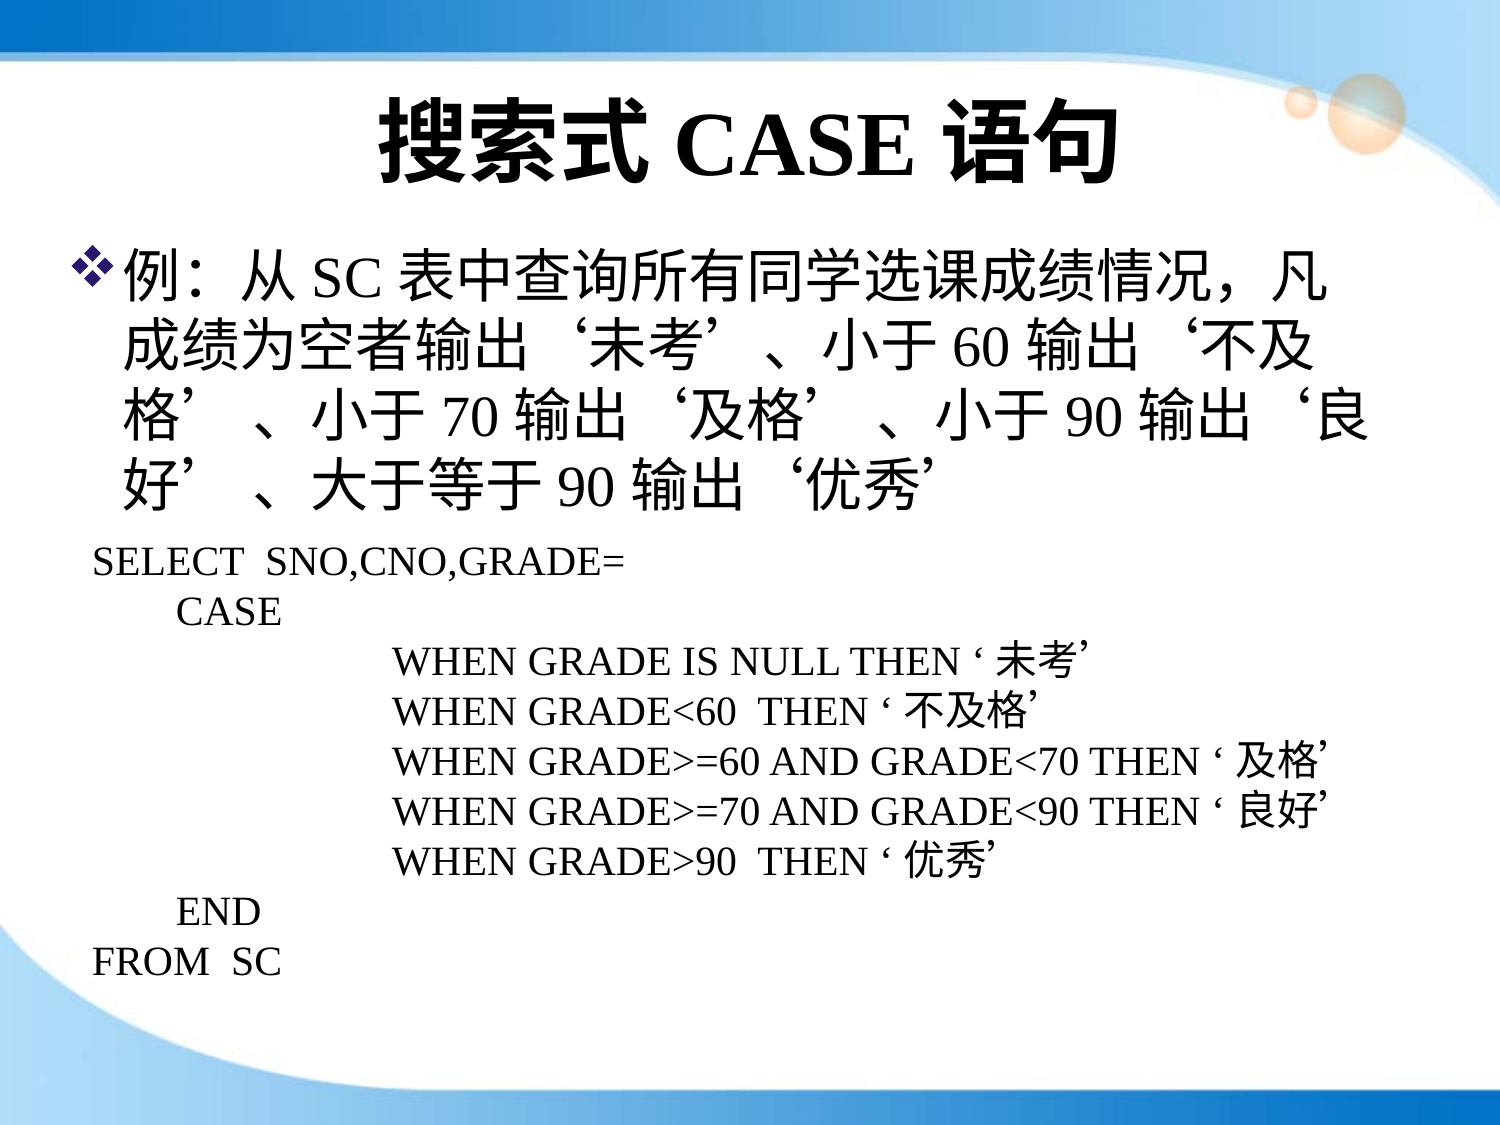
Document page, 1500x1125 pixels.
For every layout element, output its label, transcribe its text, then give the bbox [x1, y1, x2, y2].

list 例：从SC表中查询所有同学选课成绩情况，凡成绩为空者输出‘未考’、小于60输出‘不及格’ 、小于70输出‘及格’ 、小于90输出‘良好’ 、大于等于90输出‘优秀’ [51, 230, 1402, 574]
title 搜索式CASE语句 [75, 45, 1425, 233]
picture [0, 0, 1500, 1125]
text_box SELECT SNO,CNO,GRADE= CASE WHEN GRADE IS NULL THEN ‘未考’ WHEN GRADE<60 THEN ‘不及格’ WHEN GRADE>=60 AND GRADE<70 THEN ‘及格’ WHEN GRADE>=70 AND GRADE<90 THEN ‘良好’ WHEN GRADE>90 THEN ‘优秀’ END FROM SC [77, 526, 1441, 992]
